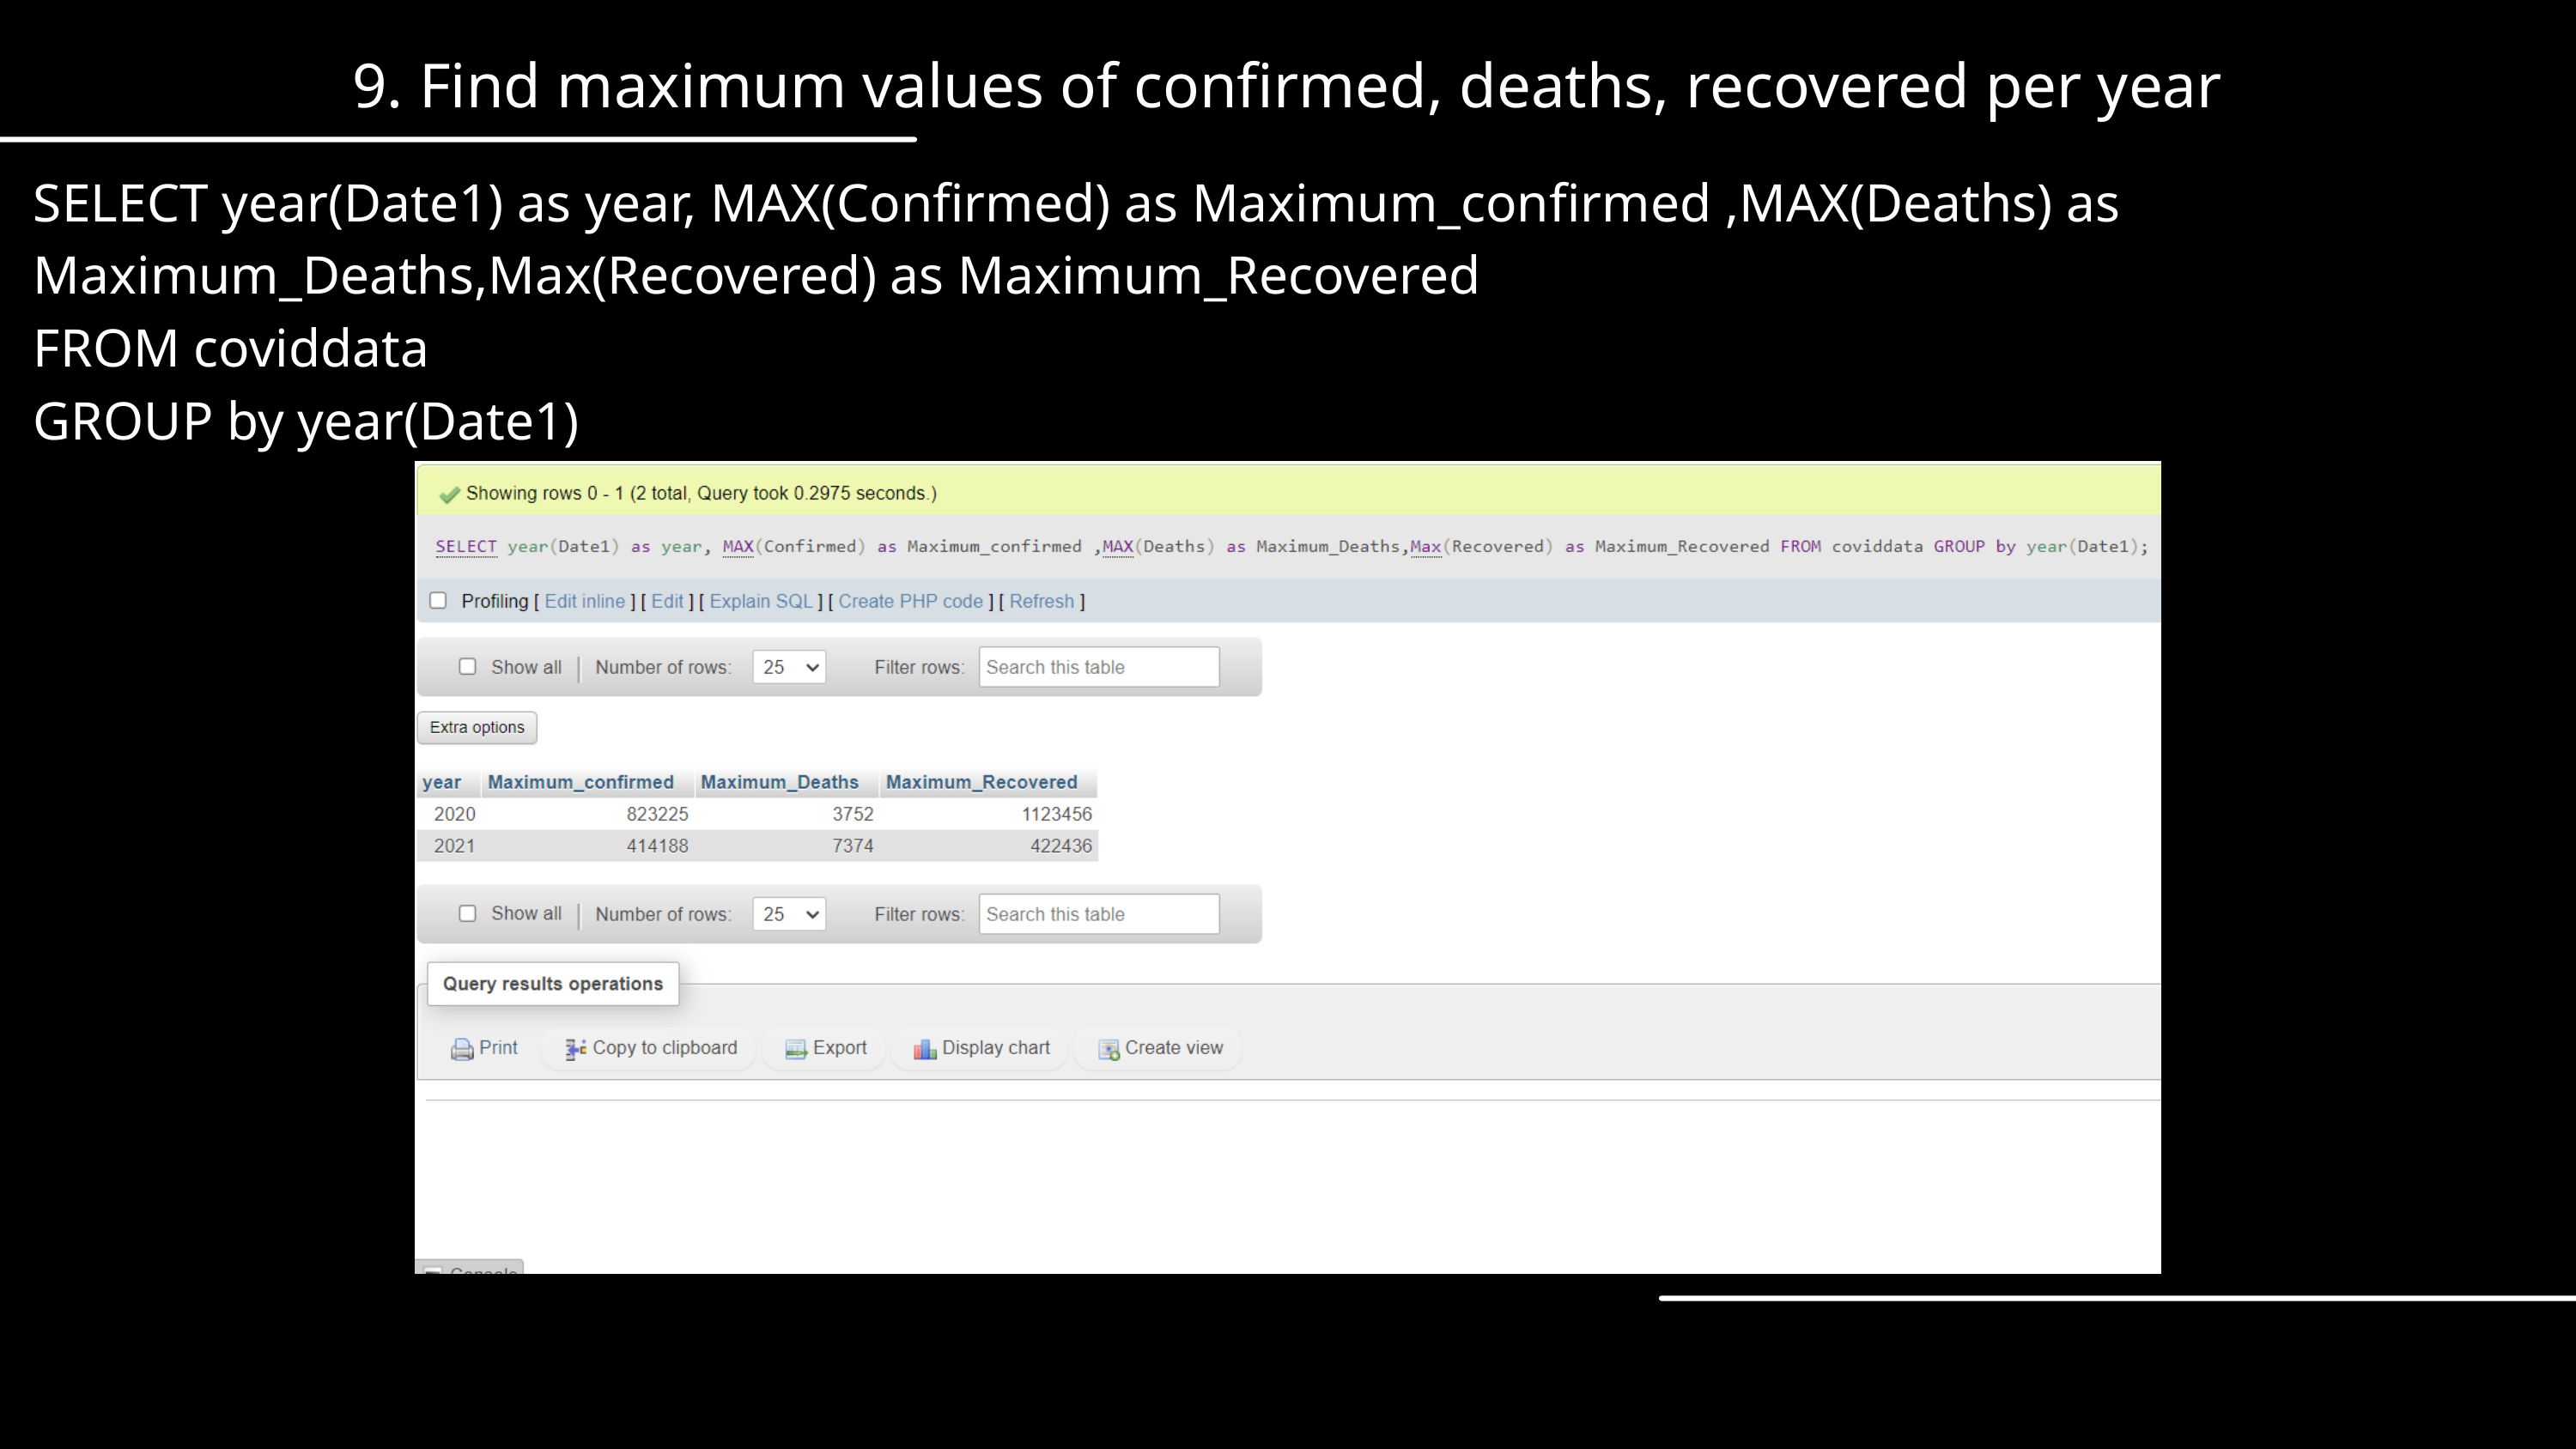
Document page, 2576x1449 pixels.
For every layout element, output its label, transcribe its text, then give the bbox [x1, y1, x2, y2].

text_box 9. Find maximum values of confirmed, deaths, recovered per year [329, 34, 2247, 159]
text_box SELECT year(Date1) as year, MAX(Confirmed) as Maximum_confirmed ,MAX(Deaths) as Maximum_Deaths,Max(Recovered) as Maximum_Recovered FROM coviddata GROUP by year(Date1) [33, 159, 2576, 523]
text_box [414, 523, 2161, 1274]
